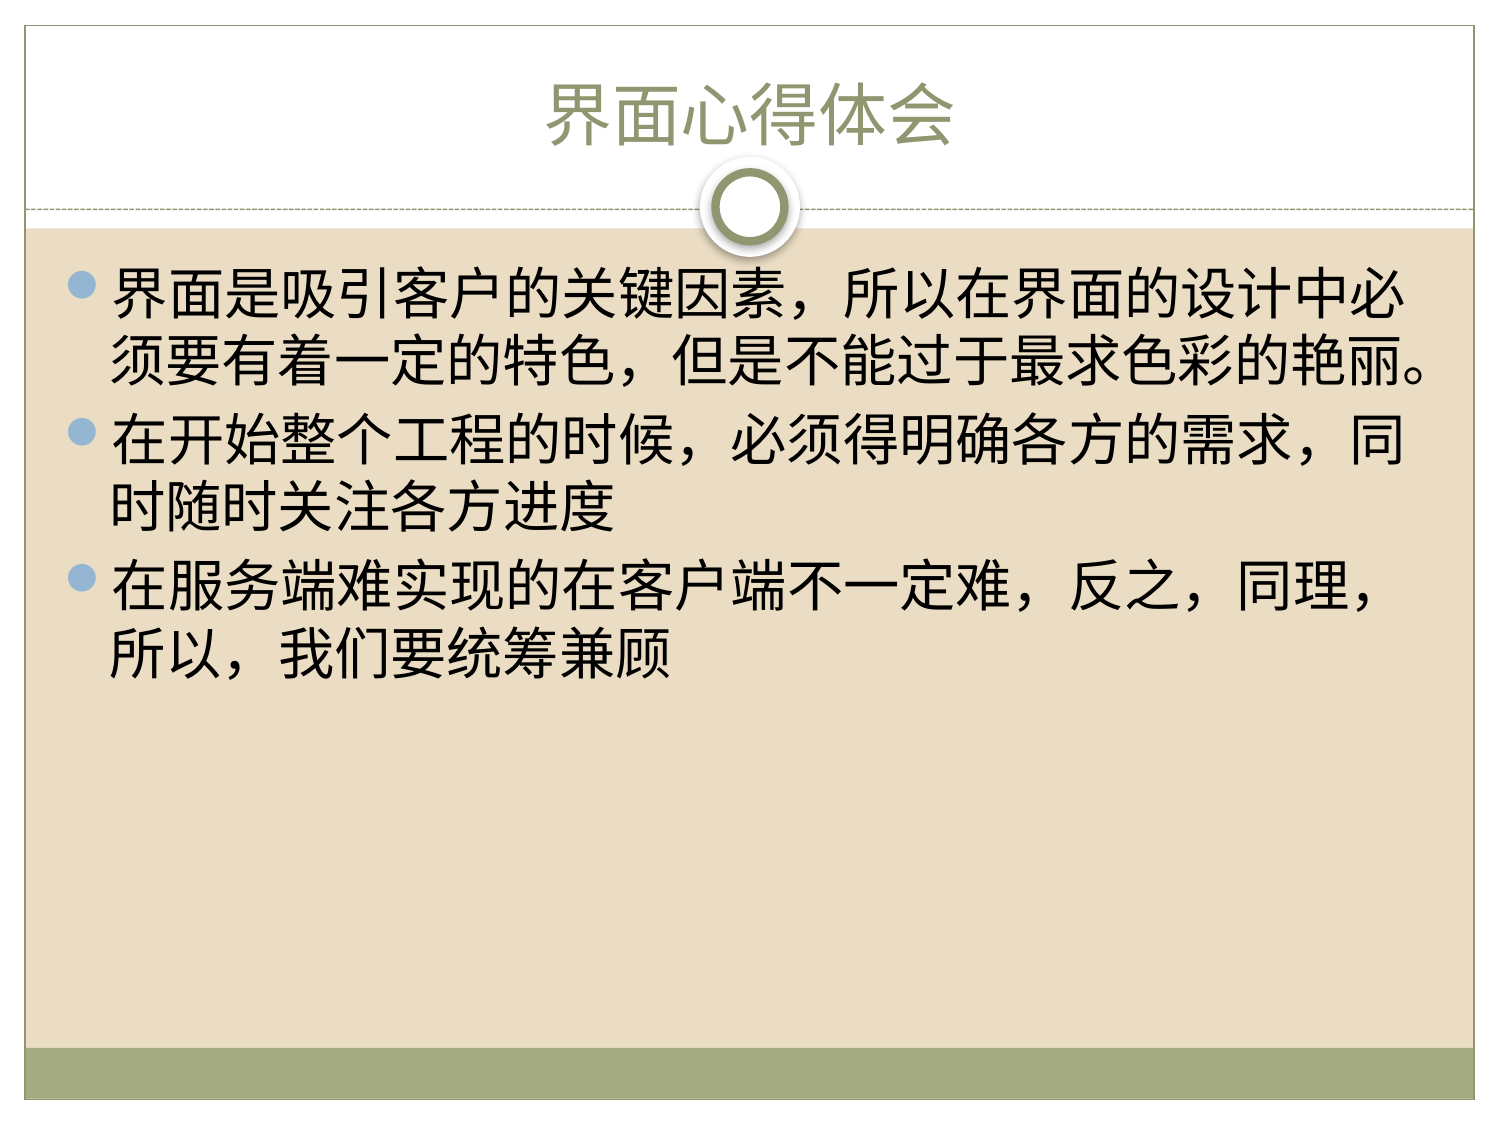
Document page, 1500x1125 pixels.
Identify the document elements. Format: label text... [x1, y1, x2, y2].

list 界面是吸引客户的关键因素，所以在界面的设计中必须要有着一定的特色，但是不能过于最求色彩的艳丽。 在开始整个工程的时候，必须得明确各方的需求，同时随时关注各方进度 在服务端难实现的在客户端不一定难，反之，同理，所以，我们要统筹兼顾 [49, 250, 1445, 1001]
title 界面心得体会 [49, 37, 1450, 162]
